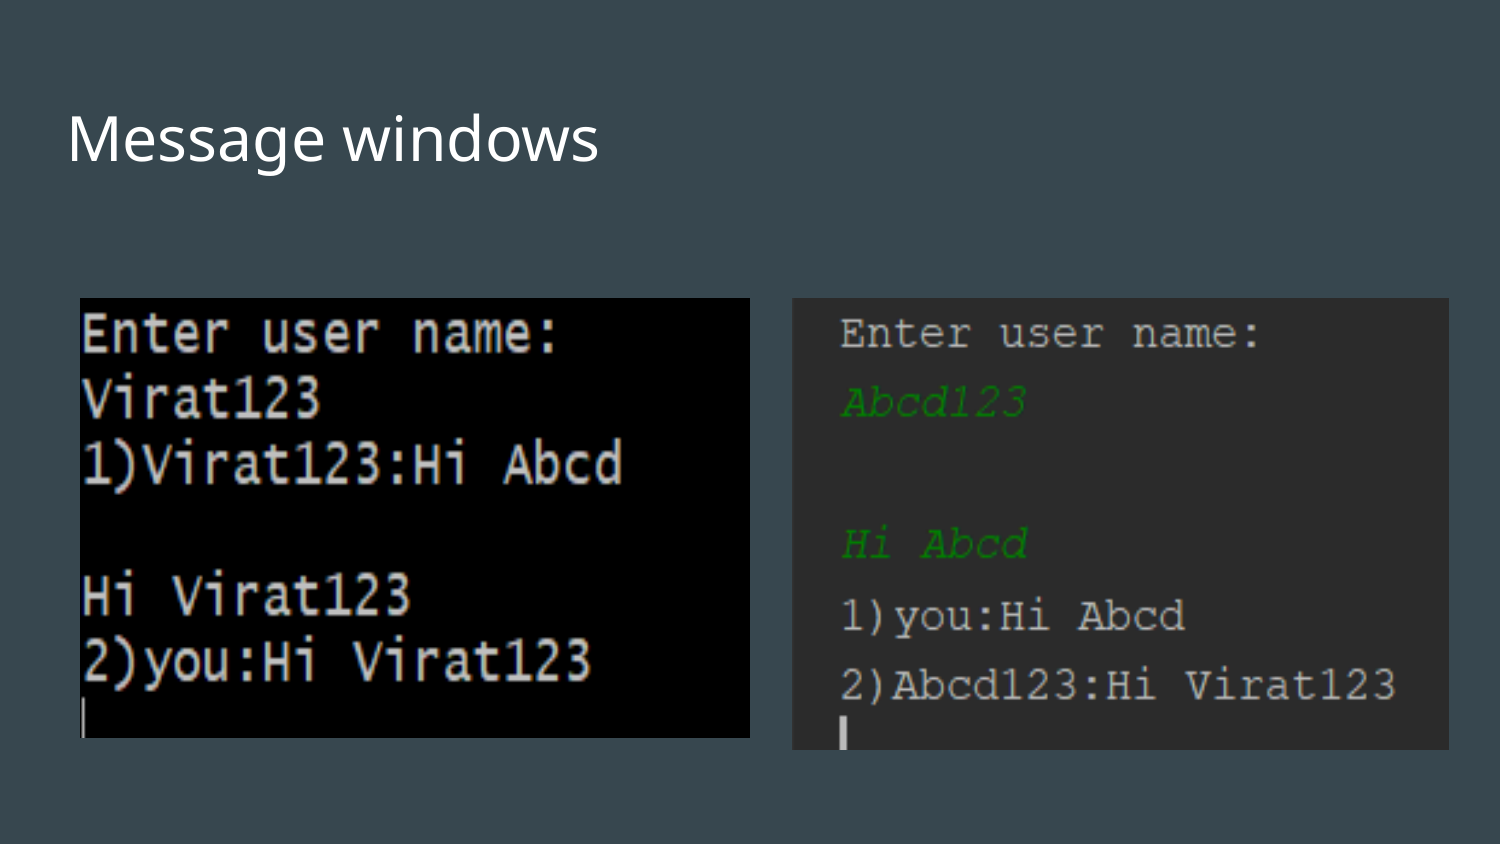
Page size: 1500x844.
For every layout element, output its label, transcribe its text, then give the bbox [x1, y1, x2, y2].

title Message windows [51, 72, 1449, 167]
picture [80, 298, 751, 739]
list [51, 370, 708, 750]
picture [792, 298, 1450, 750]
